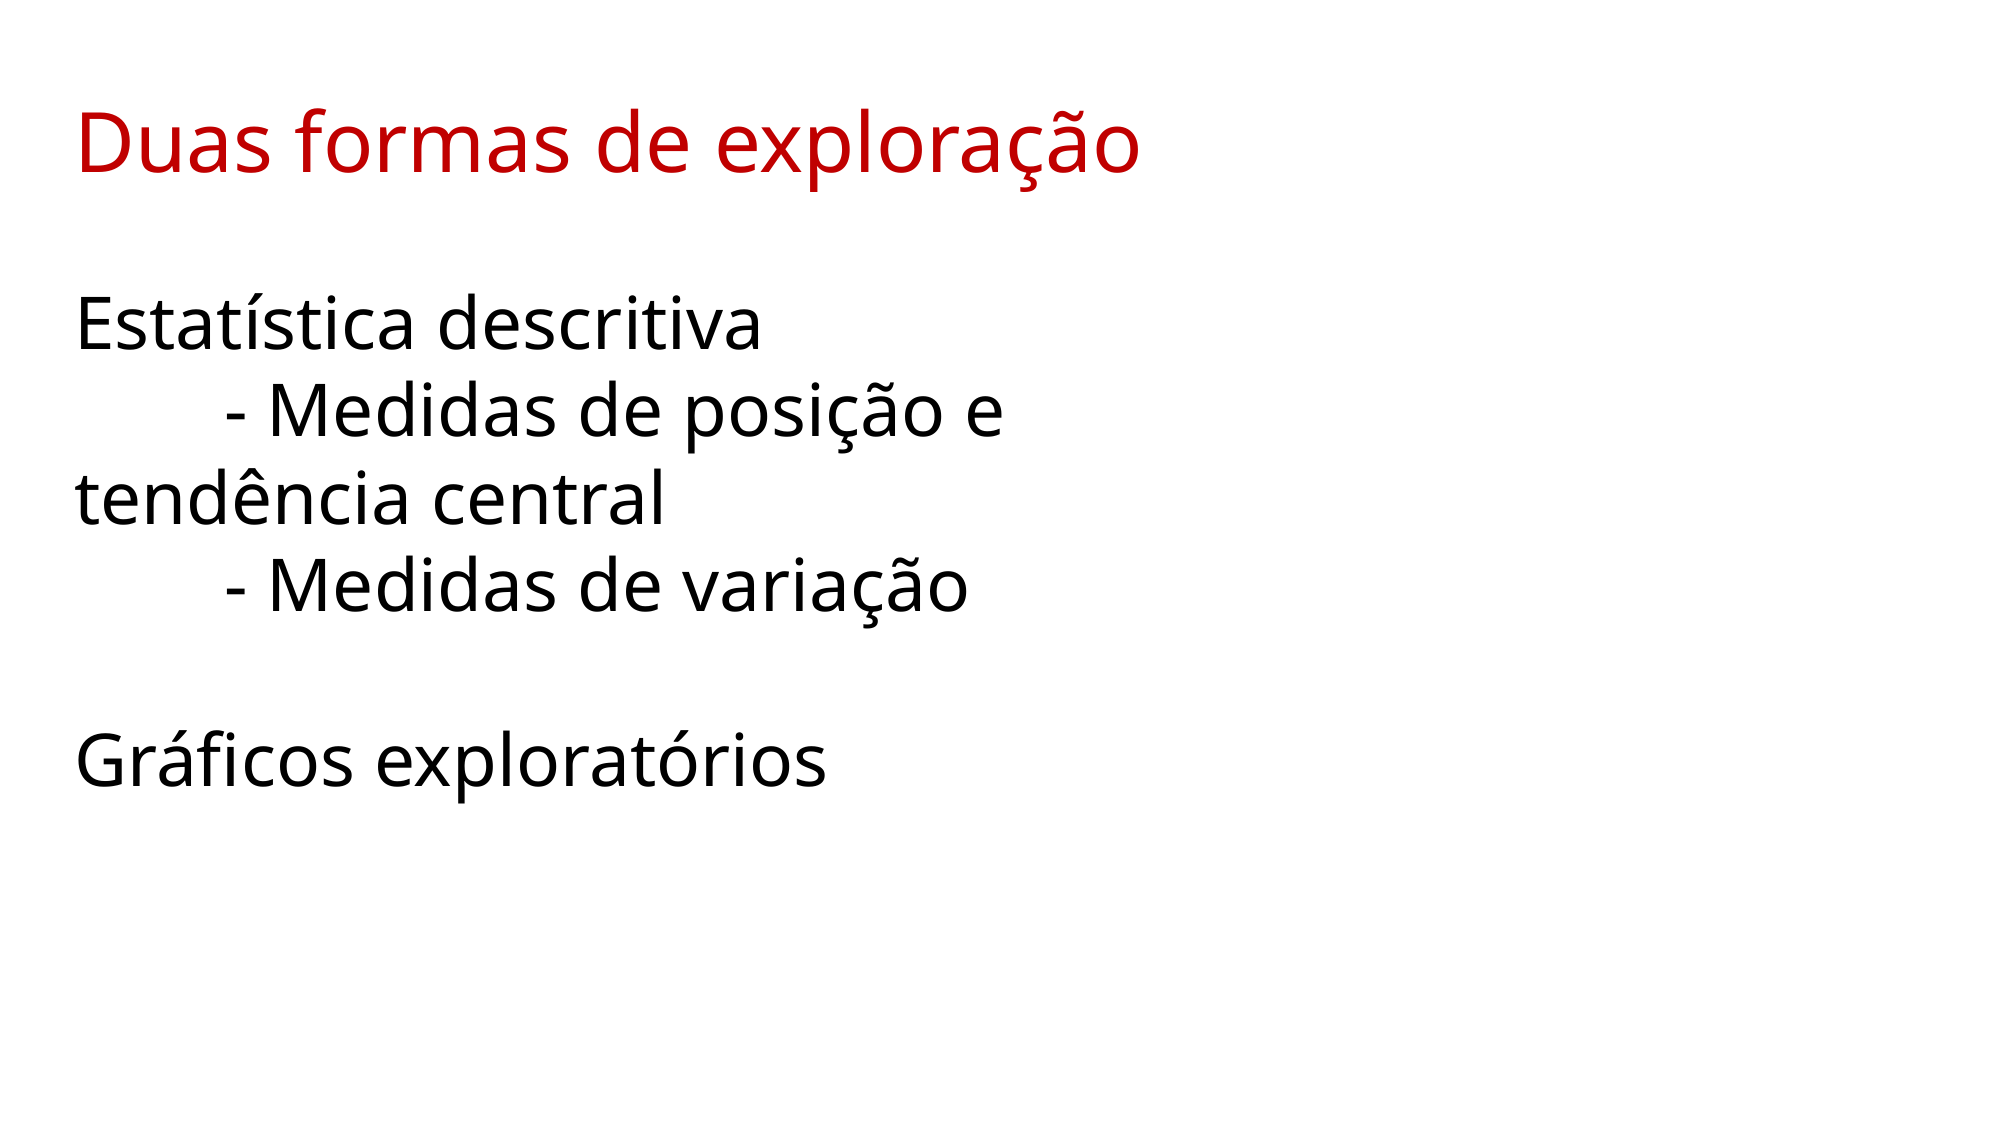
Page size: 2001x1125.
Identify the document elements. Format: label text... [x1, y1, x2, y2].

text_box Duas formas de exploração [59, 81, 1173, 197]
text_box Estatística descritiva - Medidas de posição e tendência central - Medidas de variação Gráficos exploratórios [59, 269, 1345, 809]
